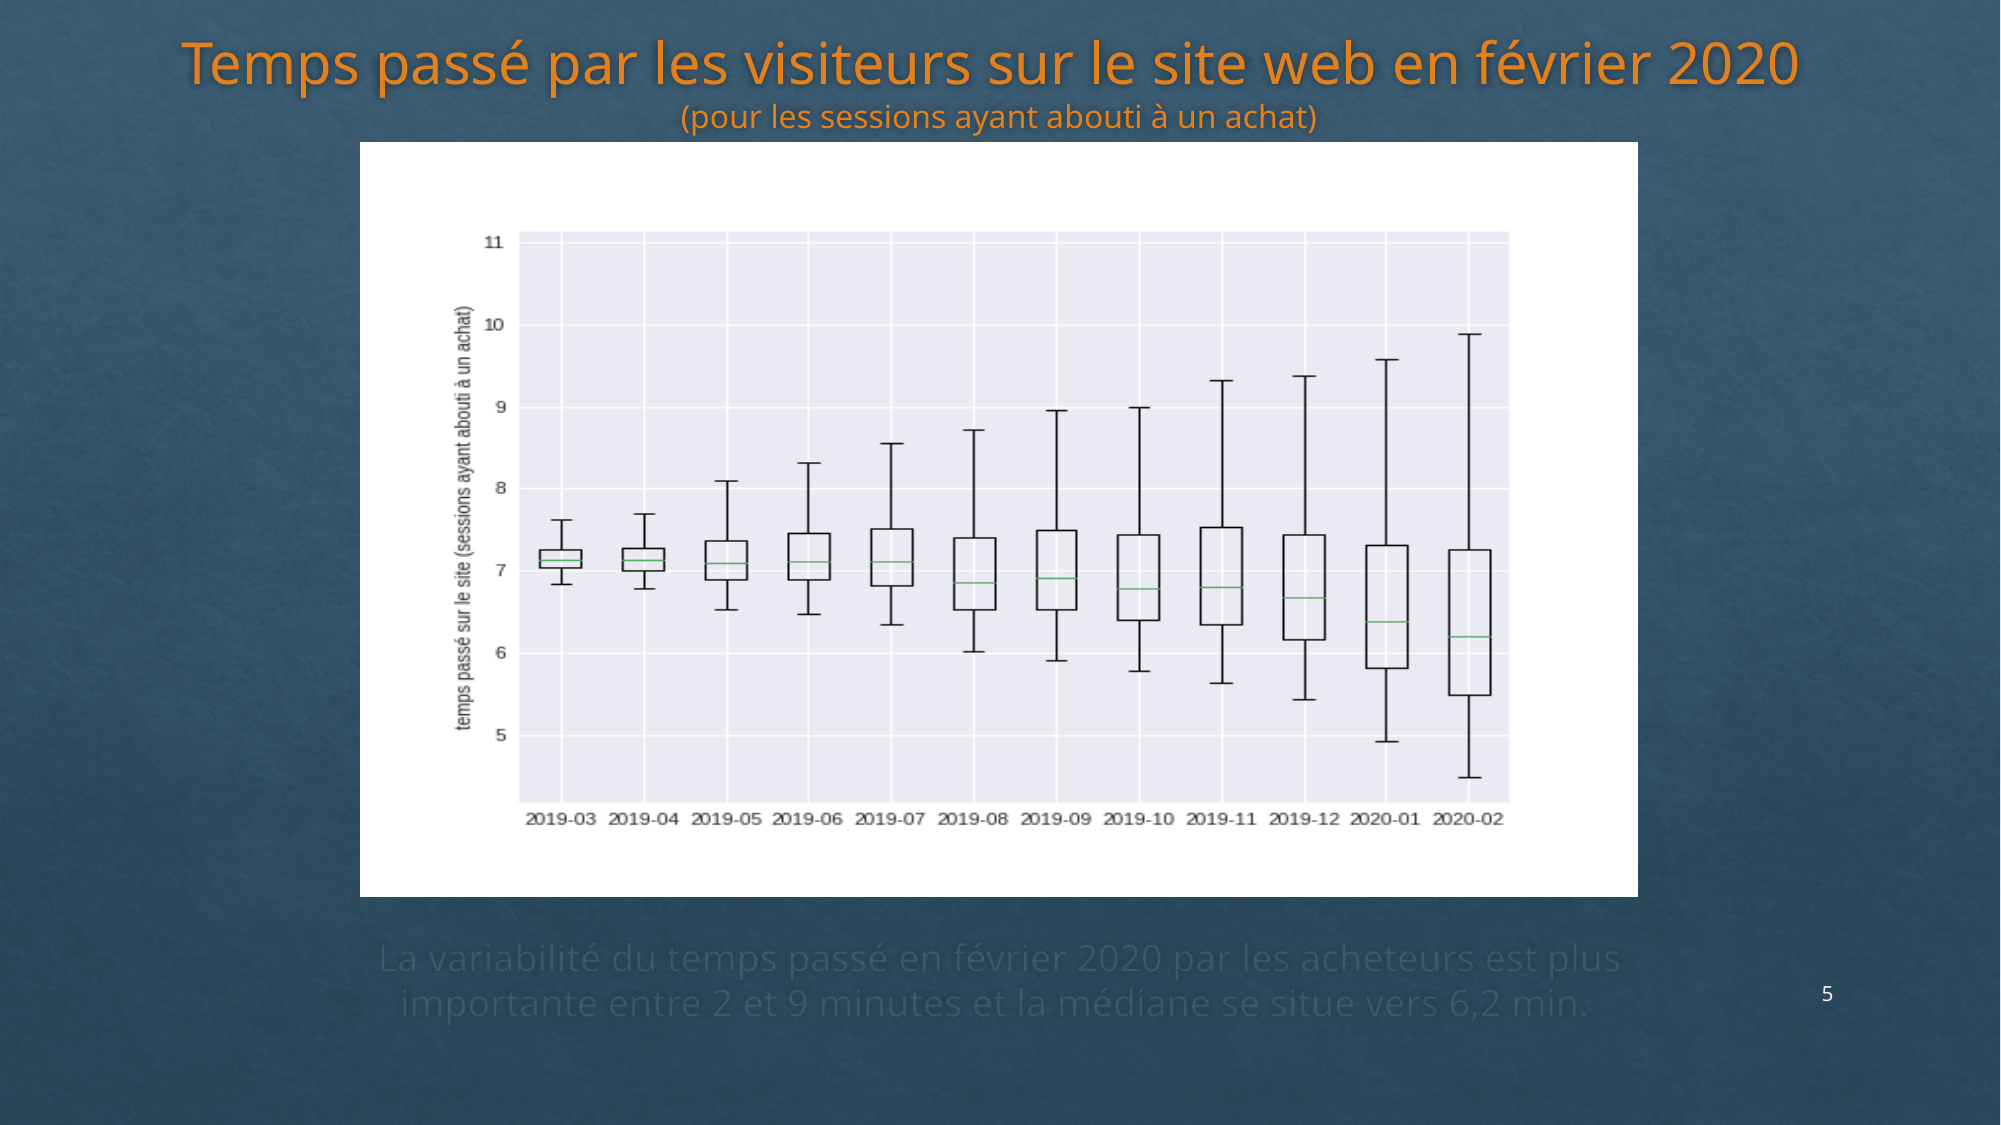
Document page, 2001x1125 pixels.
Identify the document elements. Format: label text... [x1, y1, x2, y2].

title Temps passé par les visiteurs sur le site web en février 2020 (pour les sessions ayant abouti à un achat) [149, 17, 1849, 143]
list La variabilité du temps passé en février 2020 par les acheteurs est plus importante entre 2 et 9 minutes et la médiane se situe vers 6,2 min. [361, 926, 1639, 1108]
slide_number 5 [1724, 965, 1849, 1025]
picture [360, 141, 1638, 898]
